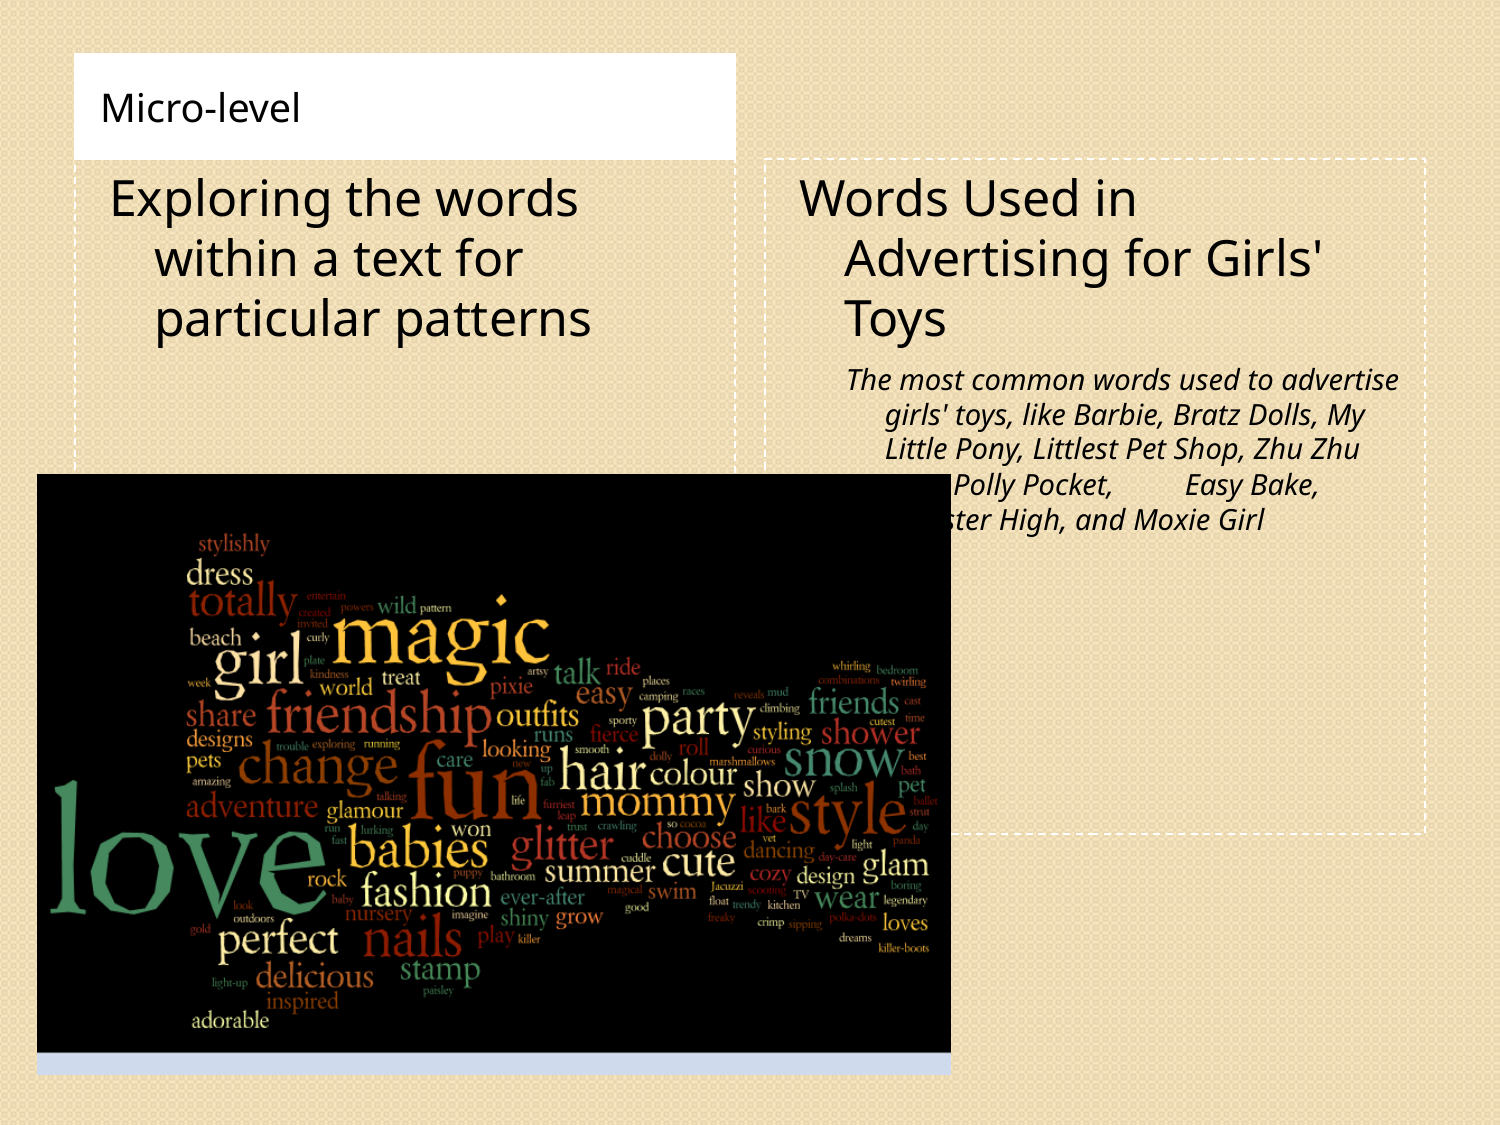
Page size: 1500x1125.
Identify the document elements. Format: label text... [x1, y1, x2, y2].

list Words Used in Advertising for Girls' Toys The most common words used to advertise girls' toys, like Barbie, Bratz Dolls, My Little Pony, Littlest Pet Shop, Zhu Zhu Pets, Polly Pocket, Easy Bake, Monster High, and Moxie Girl [764, 158, 1426, 835]
list Exploring the words within a text for particular patterns [74, 158, 736, 471]
list Micro-level [74, 53, 736, 159]
picture [37, 474, 952, 1076]
